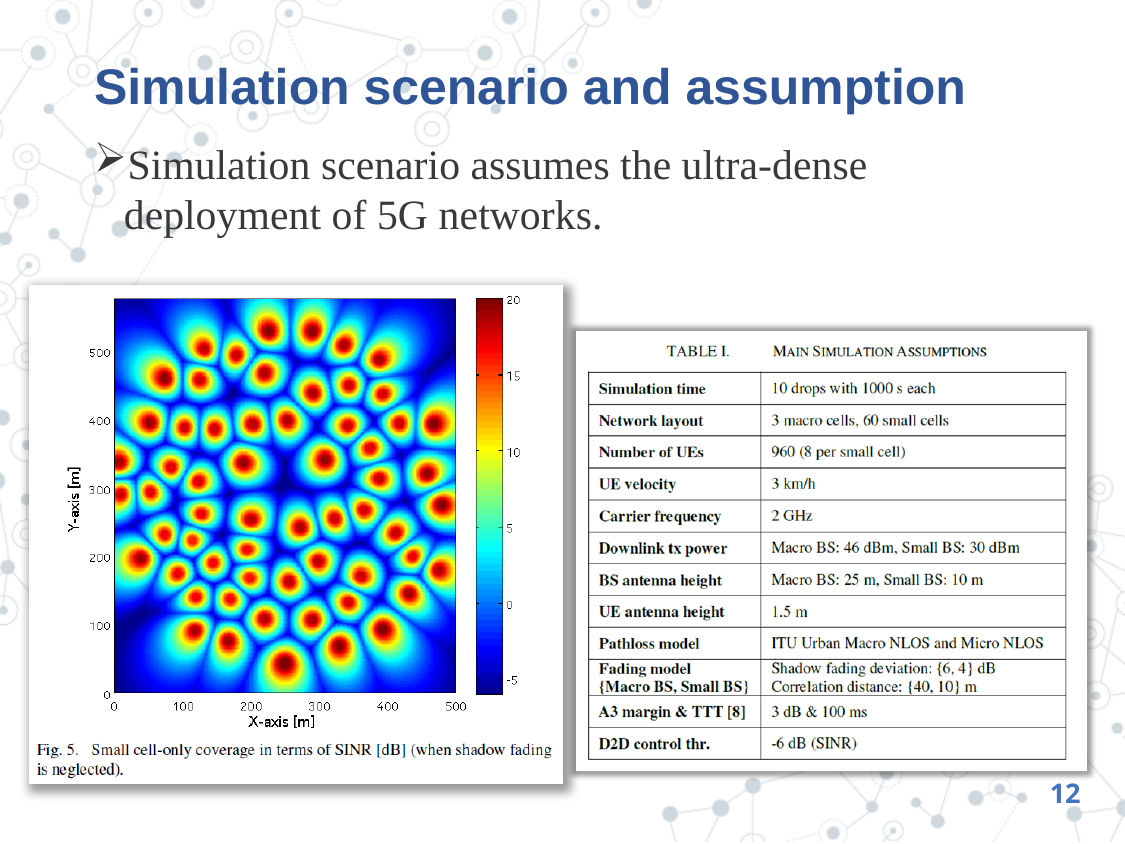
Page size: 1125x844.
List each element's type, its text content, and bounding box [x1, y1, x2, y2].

list Simulation scenario assumes the ultra-dense deployment of 5G networks. [79, 784, 1031, 823]
picture [0, 0, 1125, 842]
title Simulation scenario and assumption [79, 39, 1011, 122]
list Simulation scenario assumes the ultra-dense deployment of 5G networks. [79, 122, 1031, 318]
